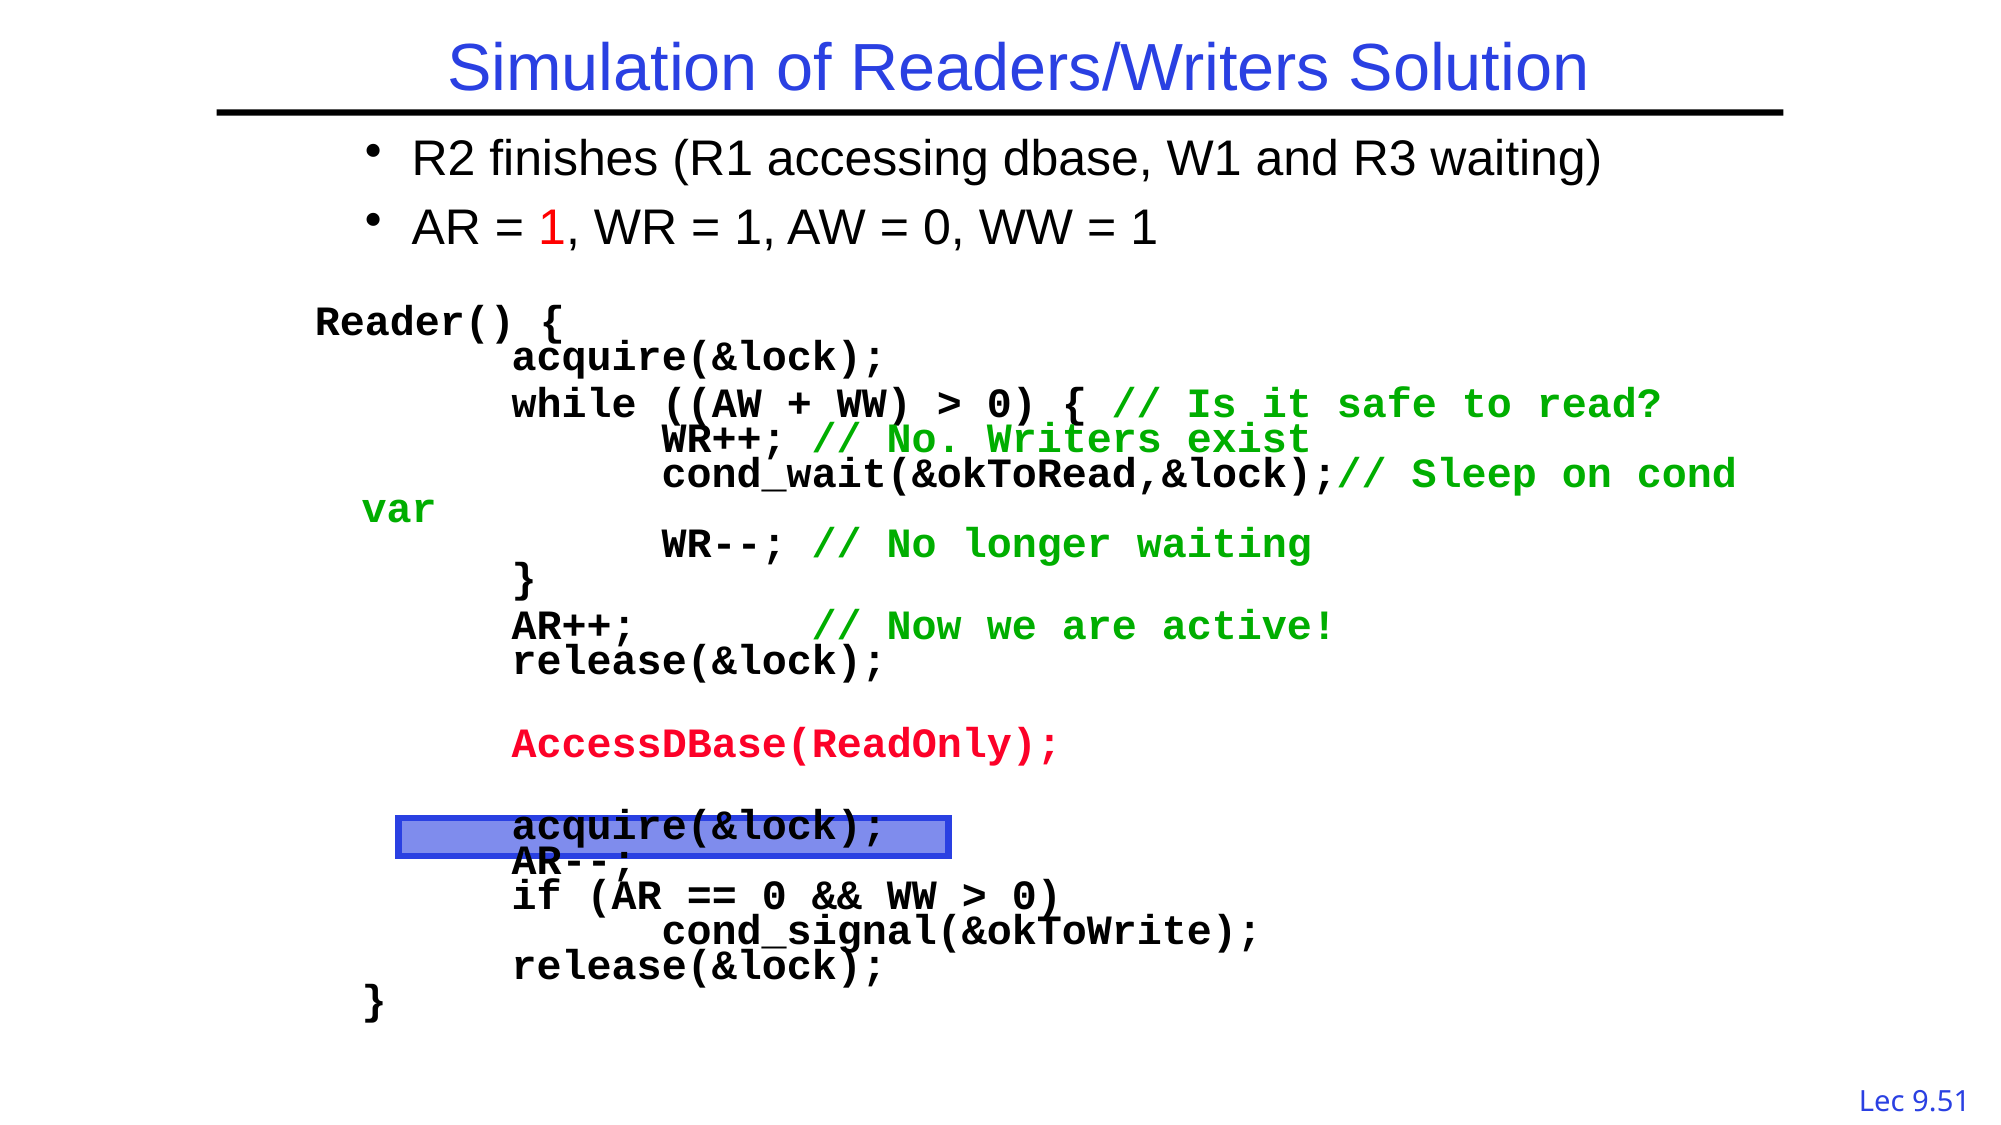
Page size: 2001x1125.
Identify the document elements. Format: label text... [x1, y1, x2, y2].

title Simulation of Readers/Writers Solution [337, 24, 1700, 113]
text_box Reader() { acquire(&lock); while ((AW + WW) > 0) { // Is it safe to read? WR++; // No. Writers exist cond_wait(&okToRead,&lock);// Sleep on cond var WR--; // No longer waiting } AR++; // Now we are active! release(&lock); AccessDBase(ReadOnly); acquire(&lock); AR--; if (AR == 0 && WW > 0) cond_signal(&okToWrite); release(&lock); } [299, 299, 1788, 1013]
list R2 finishes (R1 accessing dbase, W1 and R3 waiting) AR = 1, WR = 1, AW = 0, WW = 1 [350, 125, 1650, 299]
